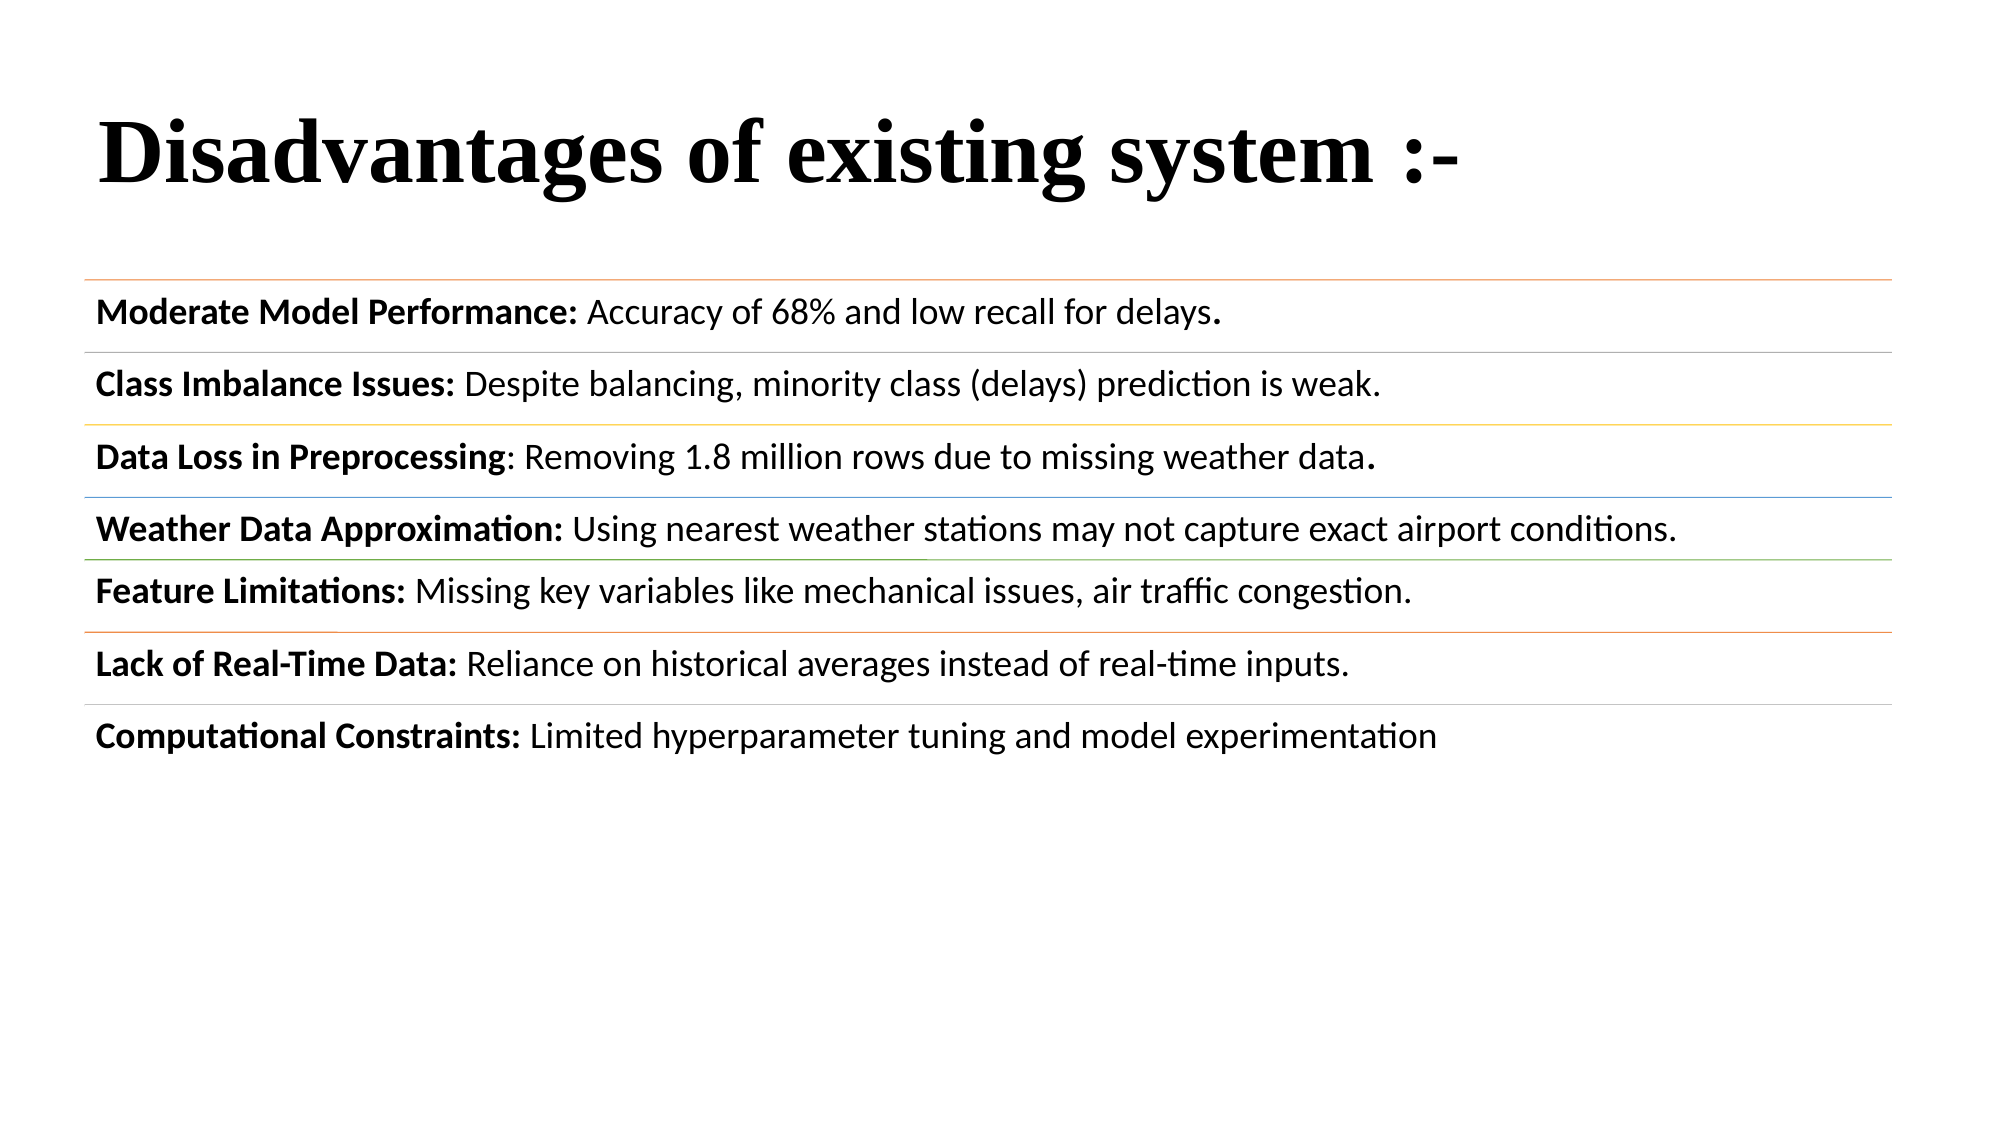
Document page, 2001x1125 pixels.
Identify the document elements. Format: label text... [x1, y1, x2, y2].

title Disadvantages of existing system :- [83, 87, 1700, 309]
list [84, 280, 1892, 778]
